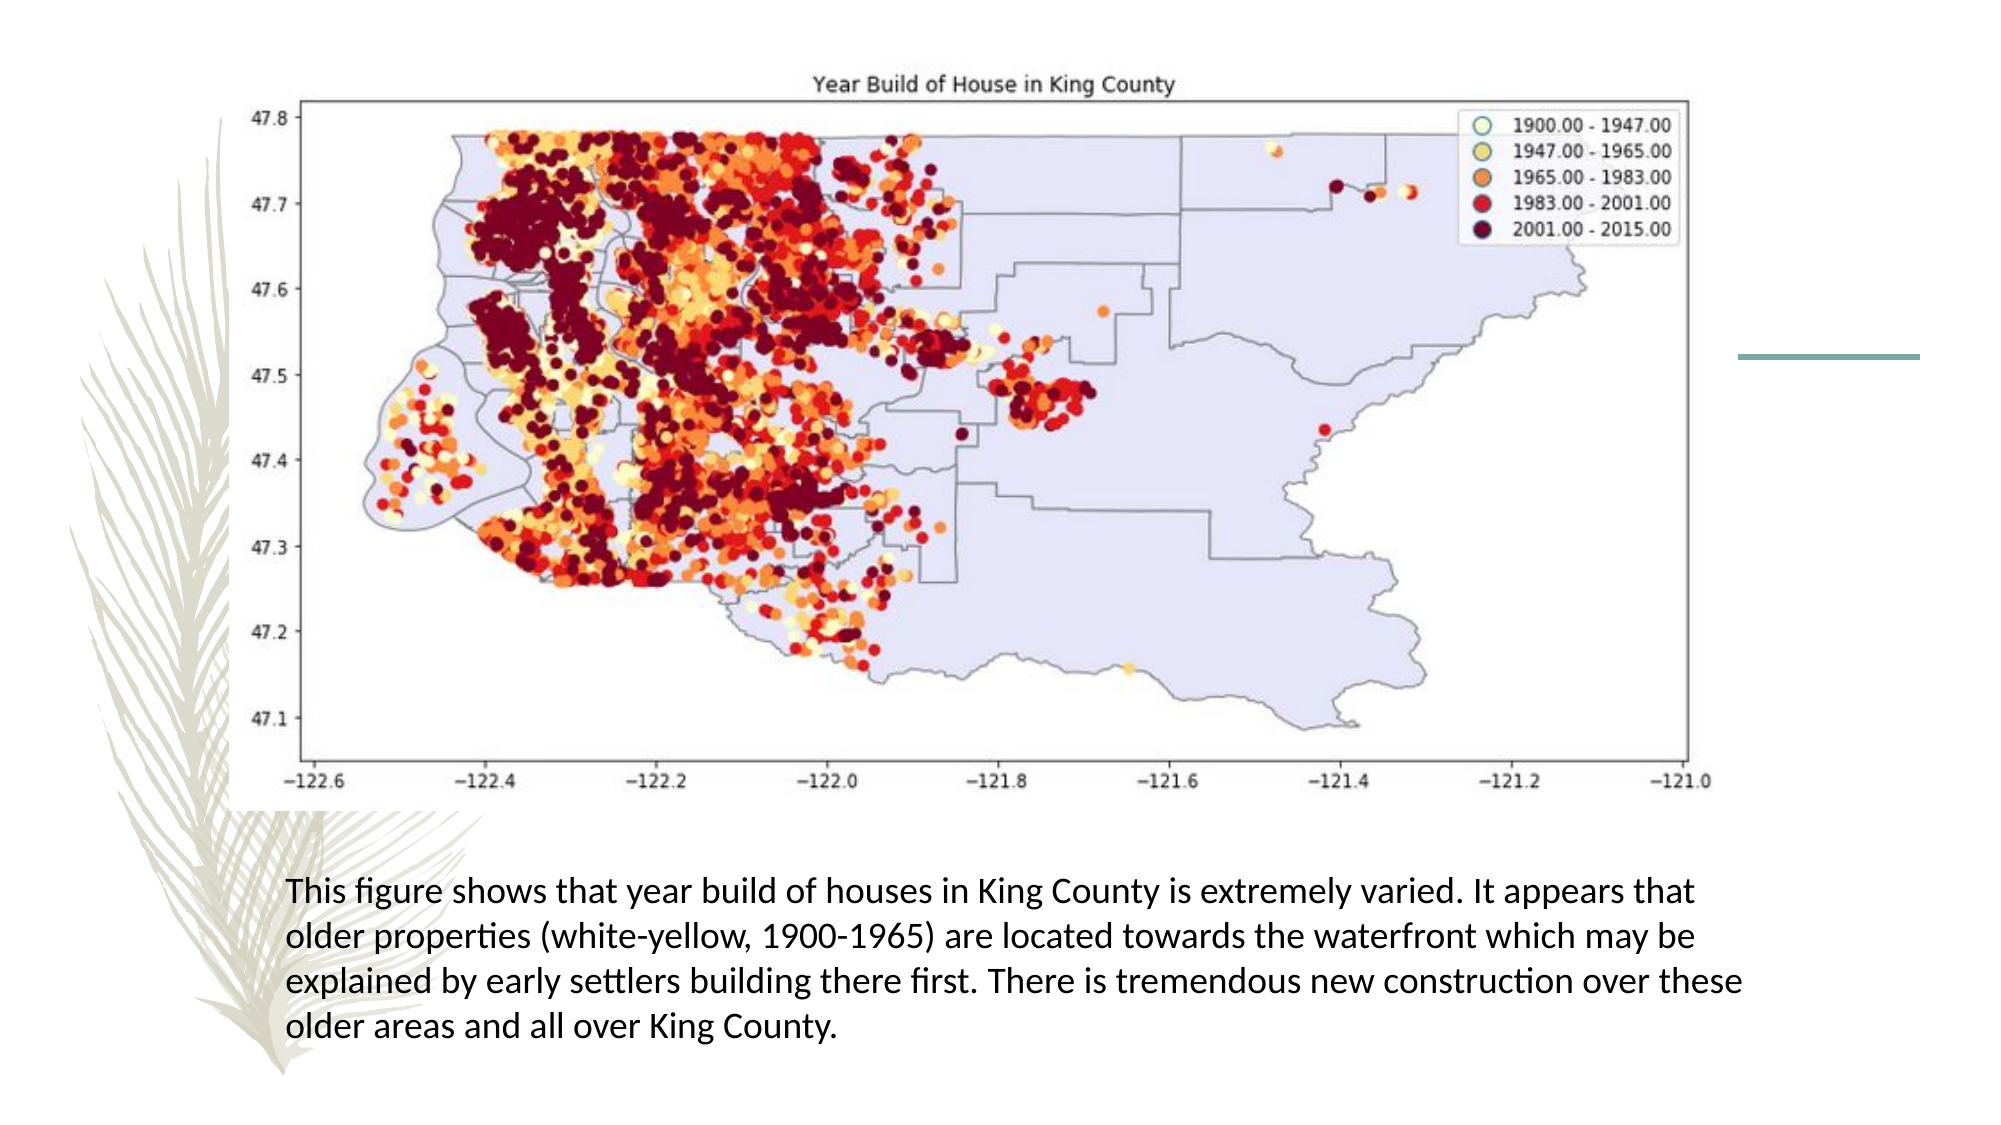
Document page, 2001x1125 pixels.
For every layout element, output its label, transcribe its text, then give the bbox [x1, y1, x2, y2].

text_box This figure shows that year build of houses in King County is extremely varied. It appears that older properties (white-yellow, 1900-1965) are located towards the waterfront which may be explained by early settlers building there first. There is tremendous new construction over these older areas and all over King County. [270, 858, 1765, 1054]
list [228, 63, 1739, 811]
